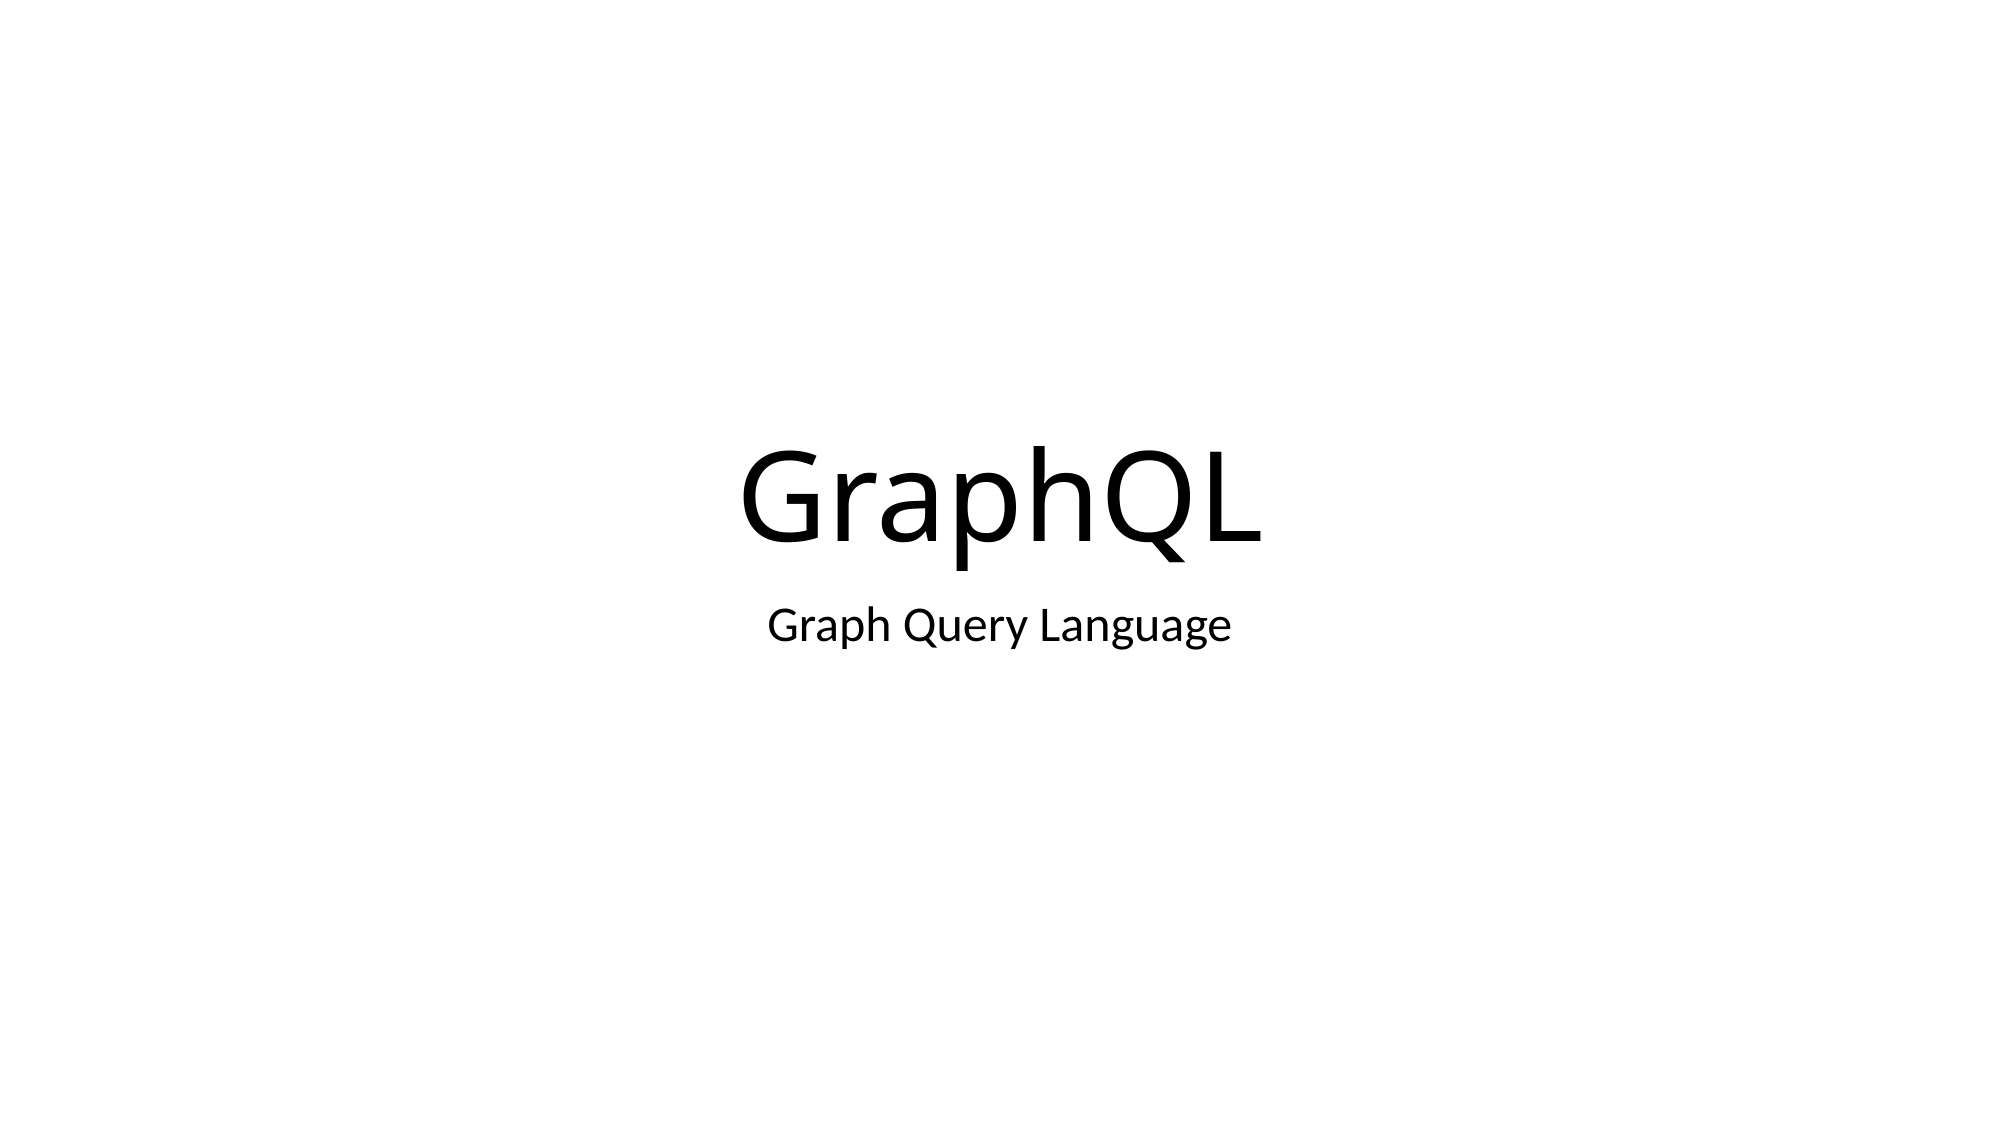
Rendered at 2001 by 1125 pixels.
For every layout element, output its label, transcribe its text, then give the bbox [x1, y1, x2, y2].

title GraphQL [249, 184, 1750, 576]
subtitle Graph Query Language [249, 590, 1750, 863]
